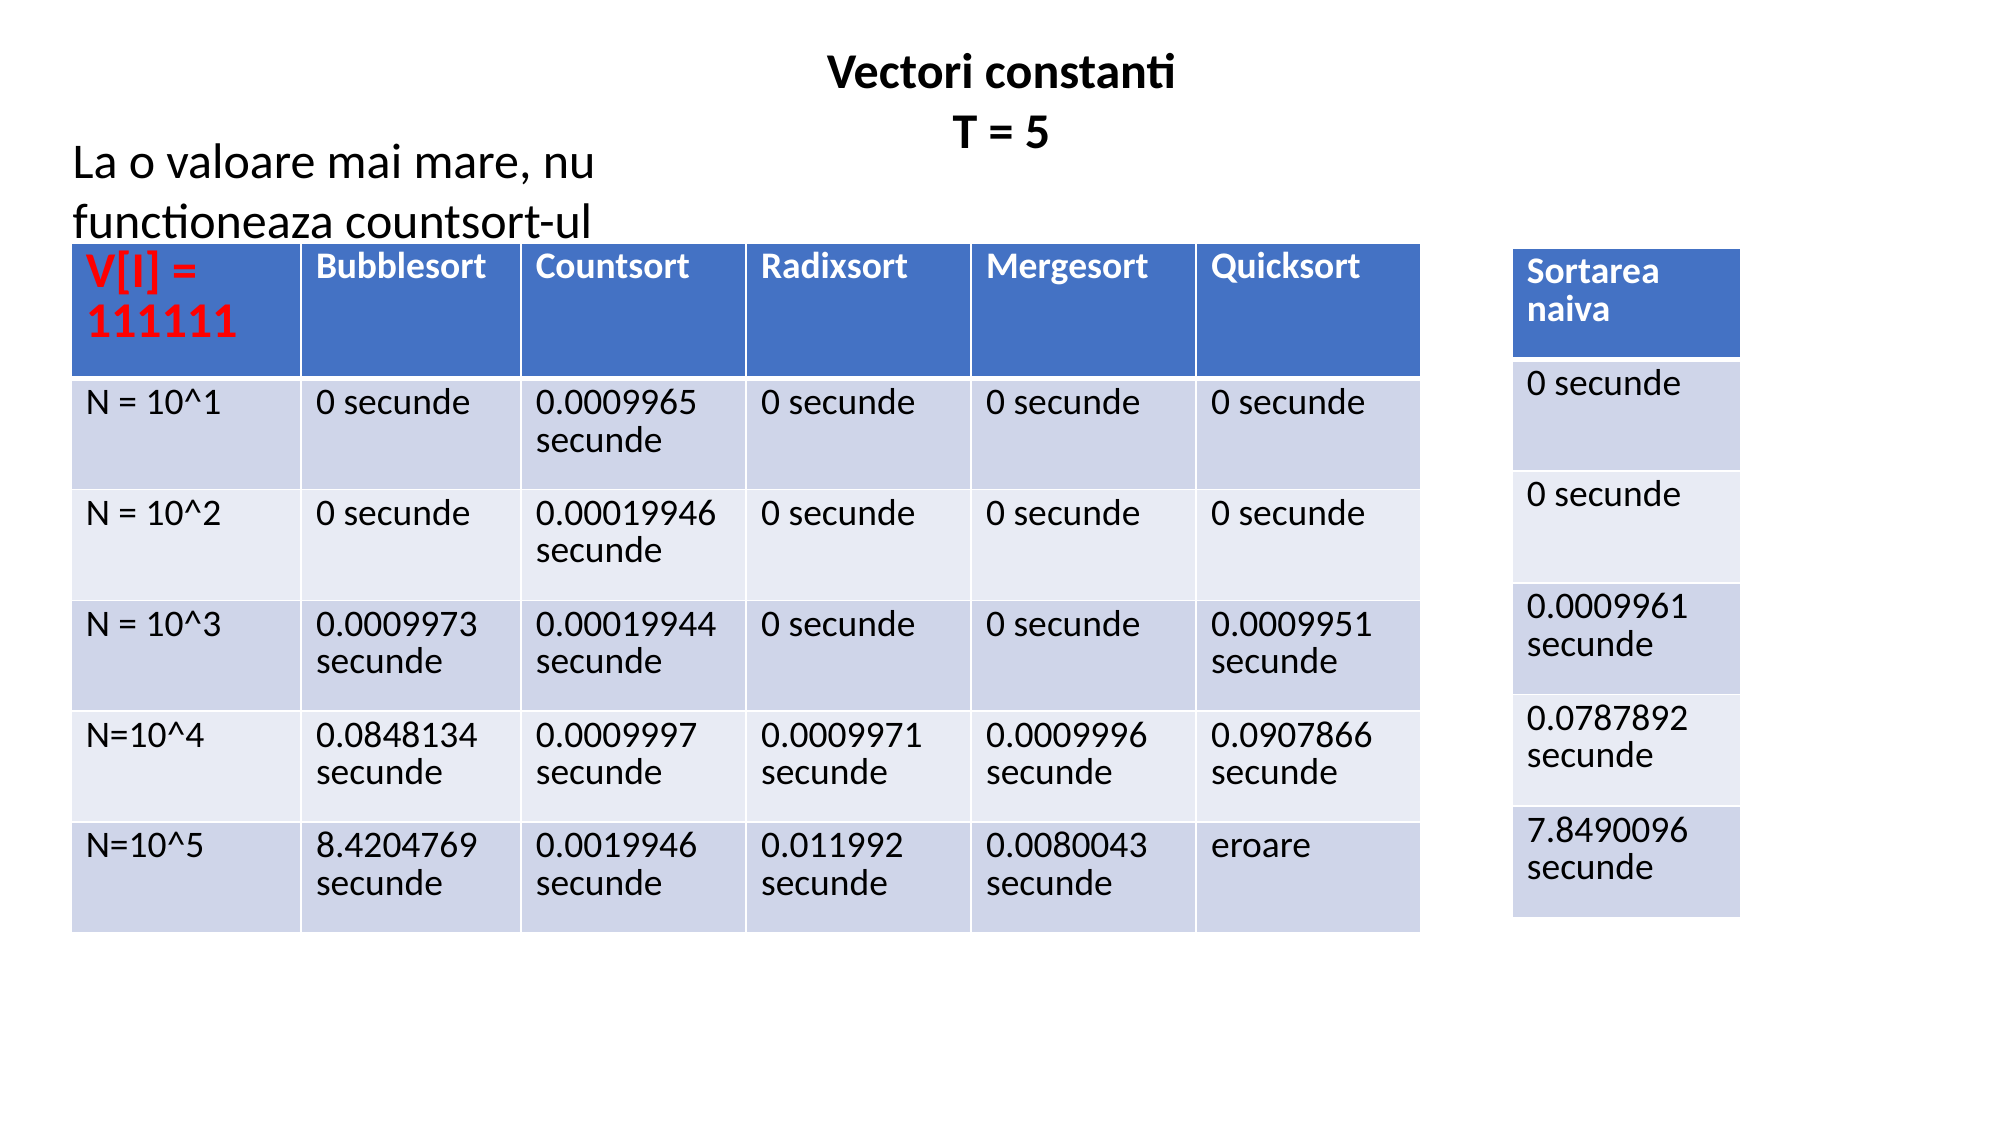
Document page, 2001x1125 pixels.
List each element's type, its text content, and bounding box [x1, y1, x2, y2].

table_cell 0 secunde [1513, 472, 1740, 582]
table_cell ​0.00019944 secunde [522, 601, 745, 710]
table_header V[I] = 111111 [72, 257, 300, 376]
table_cell ​8.4204769 secunde [302, 823, 520, 932]
table_cell ​0.0009973 secunde [302, 601, 520, 710]
table_cell ​0 secunde [302, 490, 520, 600]
table_cell ​0 secunde [747, 601, 970, 710]
text_box La o valoare mai mare, nu functioneaza countsort-ul [57, 121, 742, 257]
table_cell ​0 secunde [972, 601, 1195, 710]
table_header Quicksort​ [1197, 244, 1420, 376]
table_cell ​0.0848134 secunde [302, 712, 520, 821]
text_box Vectori constanti T = 5 [667, 30, 1336, 166]
table_header Sortarea naiva [1513, 249, 1740, 357]
table_cell N=10^5​ [72, 823, 300, 932]
table_cell 7.8490096 secunde [1513, 807, 1740, 917]
table_cell ​eroare [1197, 823, 1420, 932]
table_cell ​0.0080043 secunde [972, 823, 1195, 932]
table_cell ​0 secunde [747, 381, 970, 489]
table_header Mergesort​ [972, 244, 1195, 376]
table_cell ​0.0009971 secunde [747, 712, 970, 821]
table_cell N = 10^1​ [72, 381, 300, 489]
table_cell ​0 secunde [972, 490, 1195, 600]
table_cell ​0.00019946 secunde [522, 490, 745, 600]
table_cell 0.0787892 secunde [1513, 695, 1740, 805]
table_cell ​0.0009965 secunde [522, 381, 745, 489]
table_cell ​0 secunde [747, 490, 970, 600]
table_cell ​0 secunde [1197, 381, 1420, 489]
table_cell 0 secunde​ [972, 381, 1195, 489]
table_cell ​0.0009997 secunde [522, 712, 745, 821]
table_cell ​0.0009996 secunde [972, 712, 1195, 821]
table_header Countsort​ [522, 244, 745, 376]
table_cell N = 10^3​ [72, 601, 300, 710]
table_cell ​0 secunde [302, 381, 520, 489]
table_cell N = 10^2​ [72, 490, 300, 600]
table_cell ​0.011992 secunde [747, 823, 970, 932]
table_cell ​0.0019946 secunde [522, 823, 745, 932]
table_header Bubblesort​ [302, 257, 520, 376]
table_cell ​0.0009951 secunde [1197, 601, 1420, 710]
table_cell ​0.0907866 secunde [1197, 712, 1420, 821]
table_header Radixsort​ [747, 244, 970, 376]
table_cell 0 secunde [1513, 362, 1740, 470]
table_cell N=10^4​ [72, 712, 300, 821]
table_cell 0.0009961 secunde [1513, 584, 1740, 694]
table_cell ​0 secunde [1197, 490, 1420, 600]
